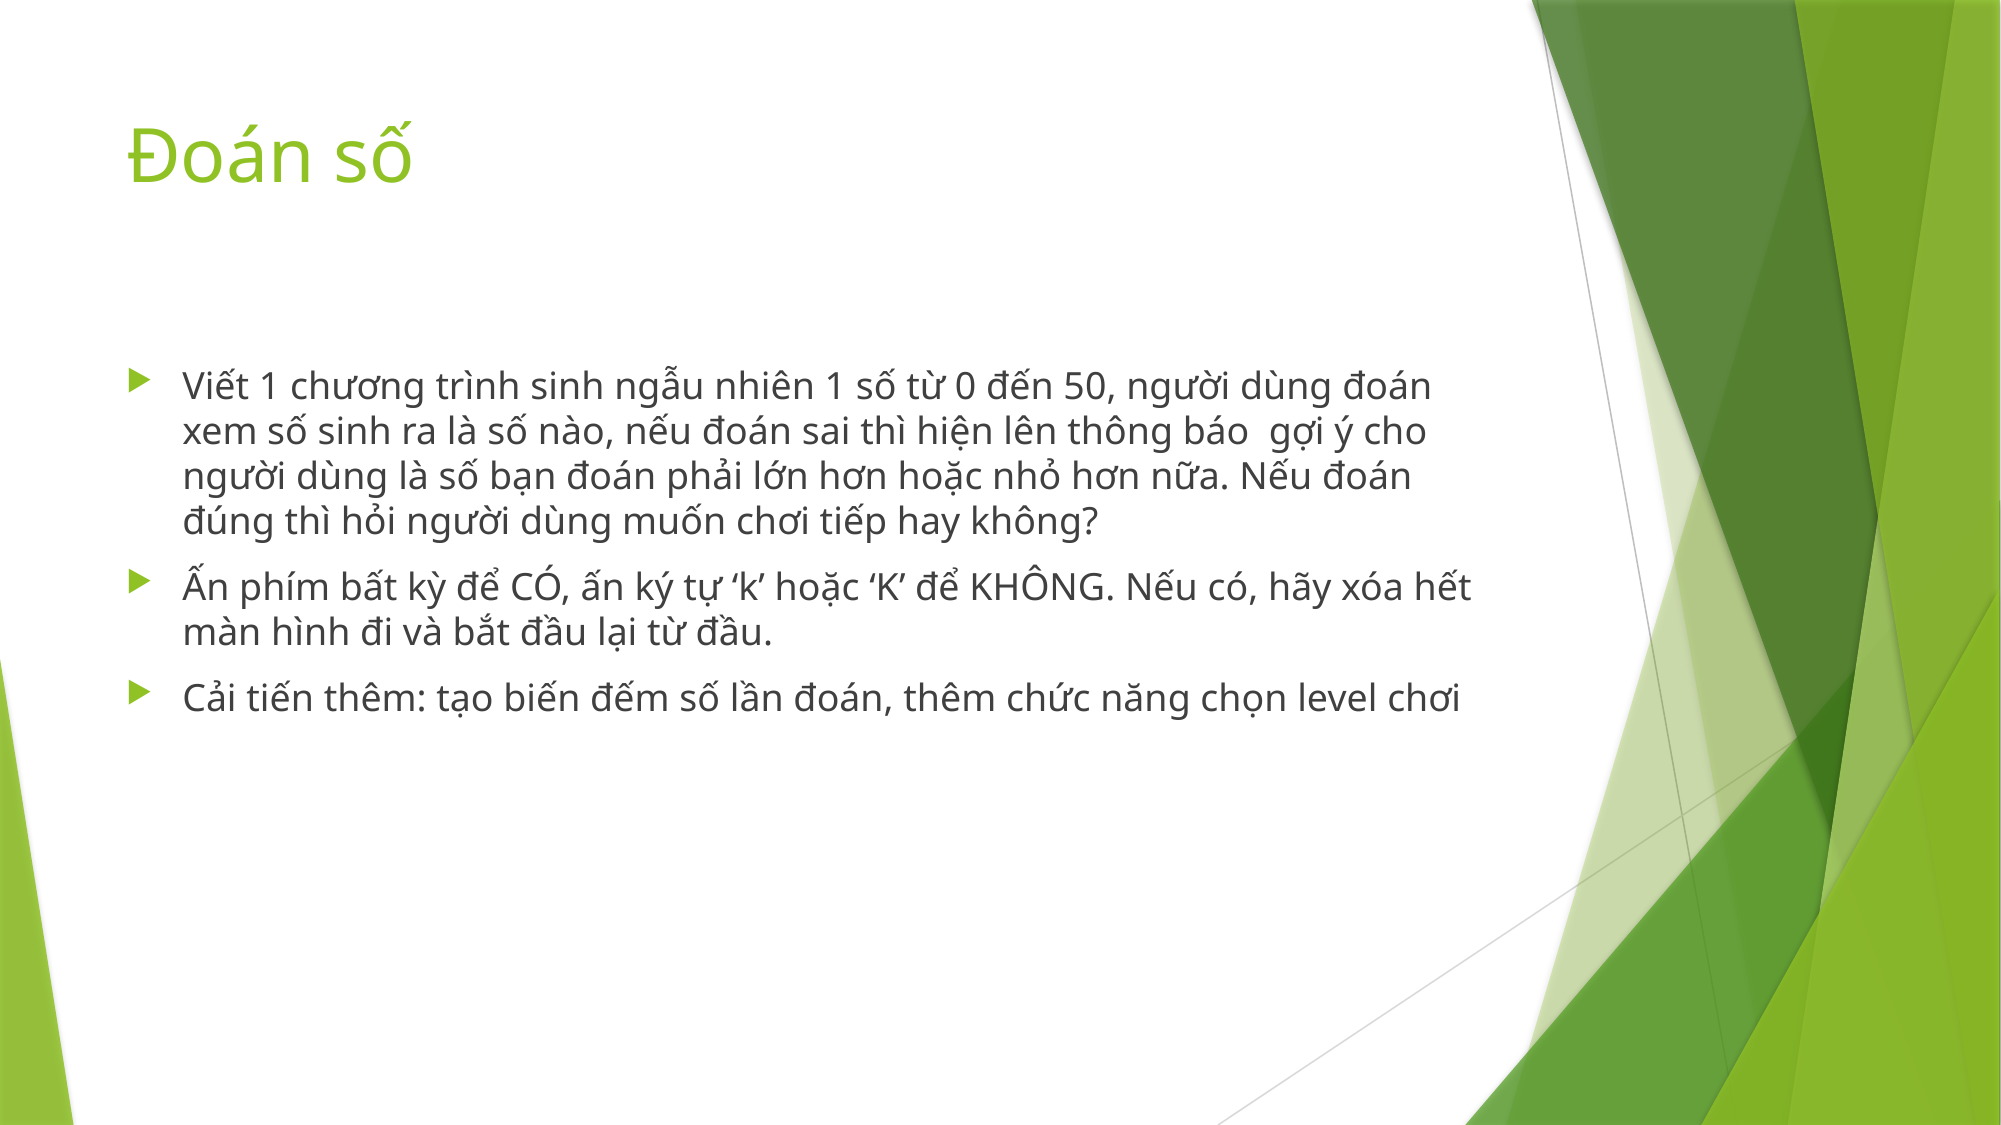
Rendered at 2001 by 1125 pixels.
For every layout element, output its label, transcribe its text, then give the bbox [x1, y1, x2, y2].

title Đoán số [111, 99, 1522, 317]
list Viết 1 chương trình sinh ngẫu nhiên 1 số từ 0 đến 50, người dùng đoán xem số sinh ra là số nào, nếu đoán sai thì hiện lên thông báo gợi ý cho người dùng là số bạn đoán phải lớn hơn hoặc nhỏ hơn nữa. Nếu đoán đúng thì hỏi người dùng muốn chơi tiếp hay không? Ấn phím bất kỳ để CÓ, ấn ký tự ‘k’ hoặc ‘K’ để KHÔNG. Nếu có, hãy xóa hết màn hình đi và bắt đầu lại từ đầu. Cải tiến thêm: tạo biến đếm số lần đoán, thêm chức năng chọn level chơi [111, 354, 1522, 992]
